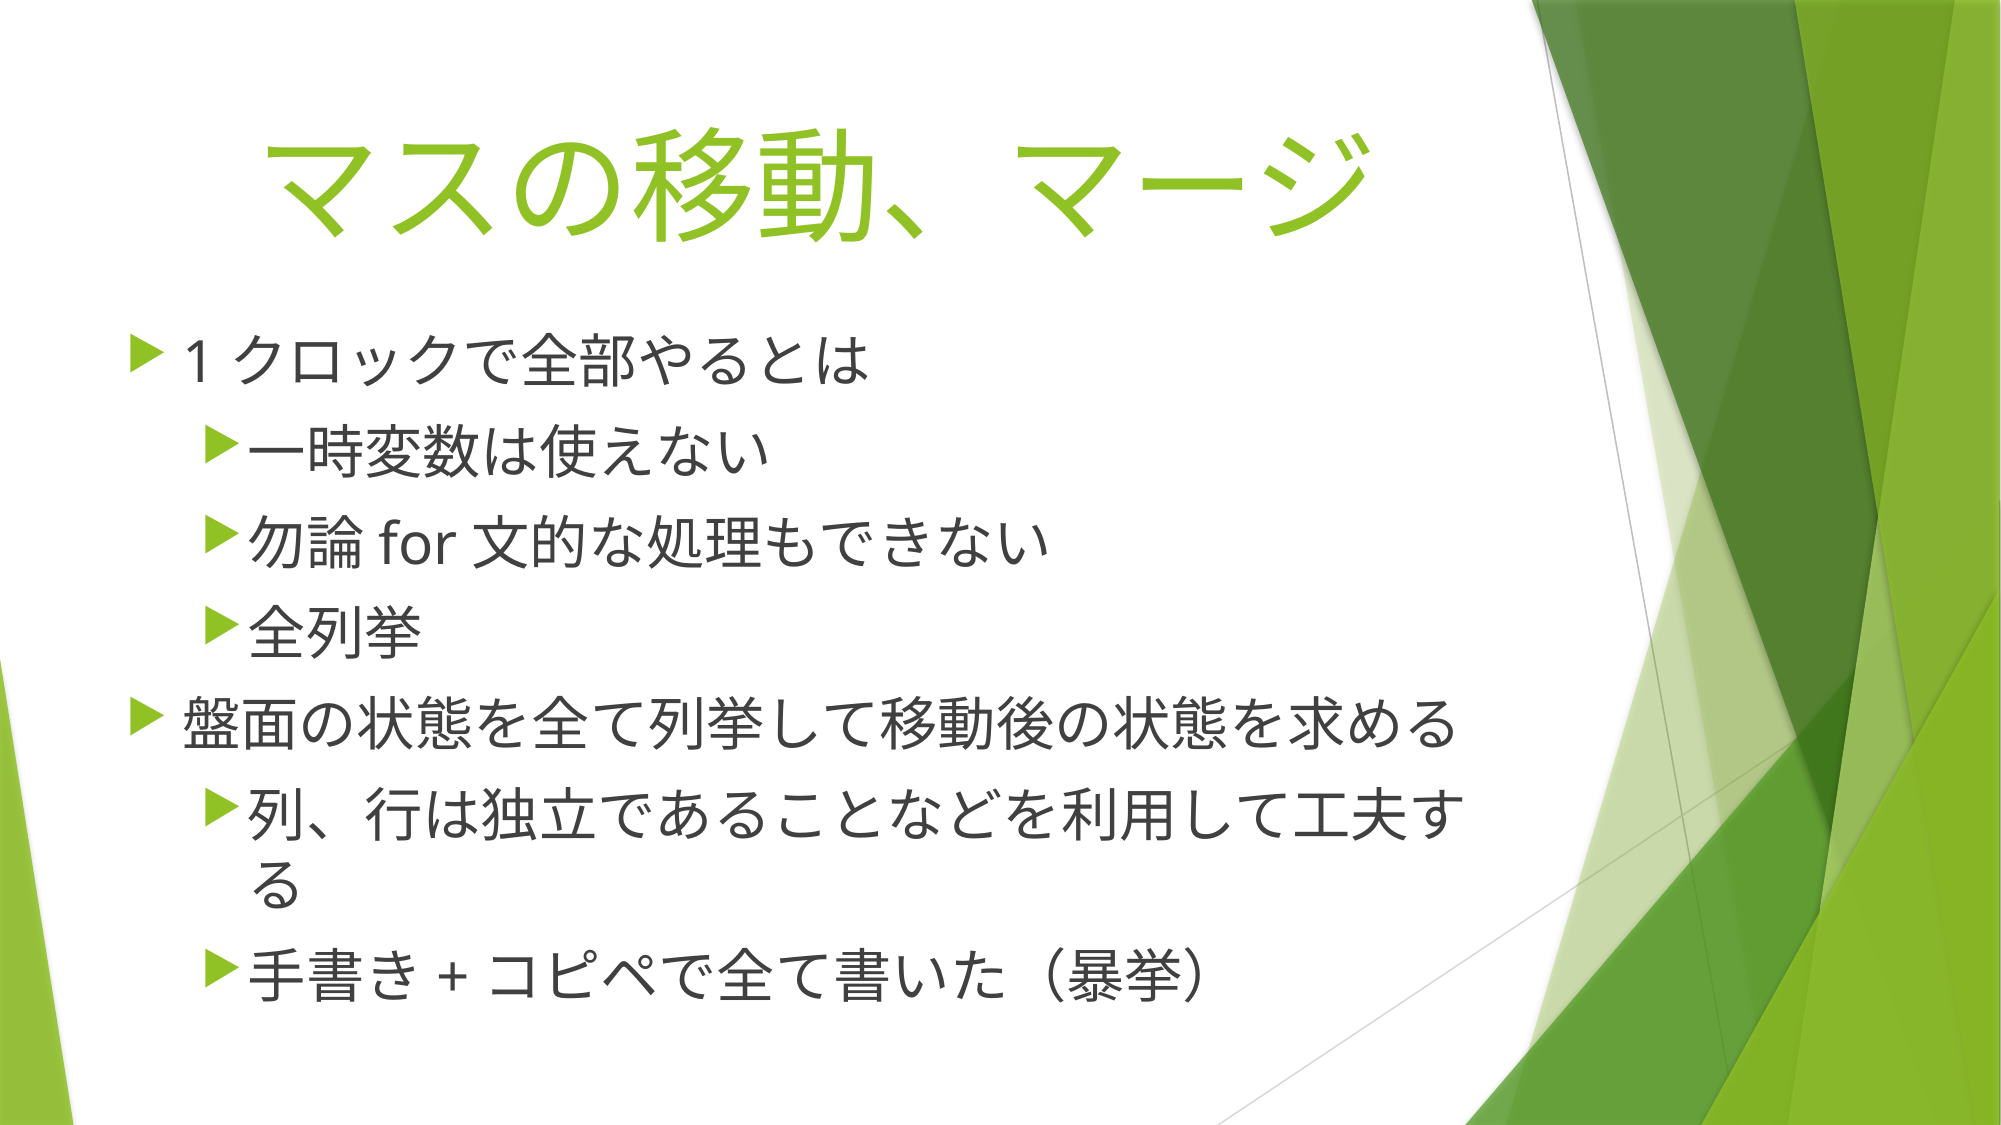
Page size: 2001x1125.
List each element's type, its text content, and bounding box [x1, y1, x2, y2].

title マスの移動、マージ [111, 99, 1522, 316]
list 1クロックで全部やるとは 一時変数は使えない 勿論for文的な処理もできない 全列挙 盤面の状態を全て列挙して移動後の状態を求める 列、行は独立であることなどを利用して工夫する 手書き+コピペで全て書いた（暴挙） [111, 316, 1522, 1041]
